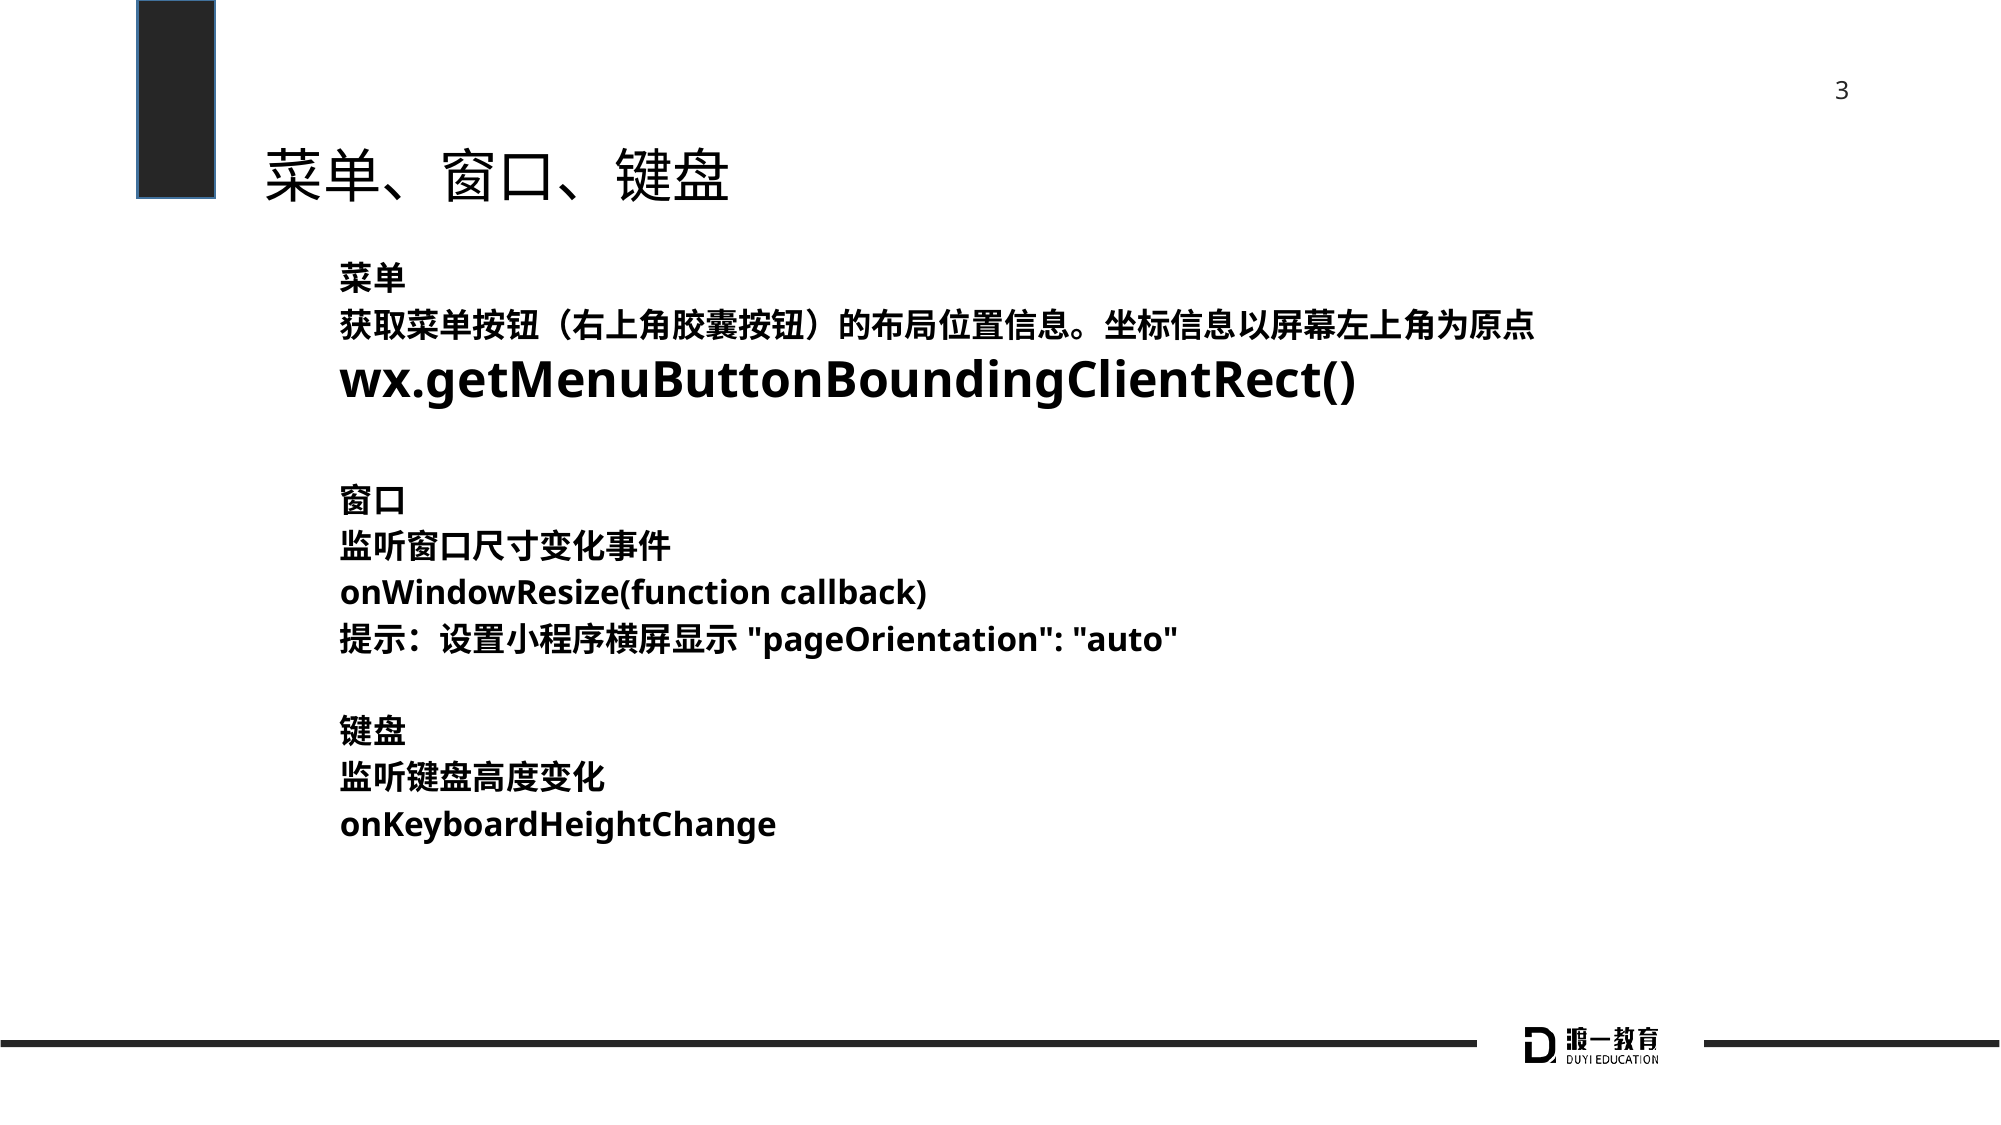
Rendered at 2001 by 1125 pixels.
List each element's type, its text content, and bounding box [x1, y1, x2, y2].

picture [1502, 1008, 1679, 1081]
title 菜单、窗口、键盘 [249, 93, 1751, 219]
text_box 菜单 获取菜单按钮（右上角胶囊按钮）的布局位置信息。坐标信息以屏幕左上角为原点 wx.getMenuButtonBoundingClientRect() 窗口 监听窗口尺寸变化事件 onWindowResize(function callback) 提示：设置小程序横屏显示"pageOrientation": "auto" 键盘 监听键盘高度变化 onKeyboardHeightChange [249, 254, 1726, 991]
